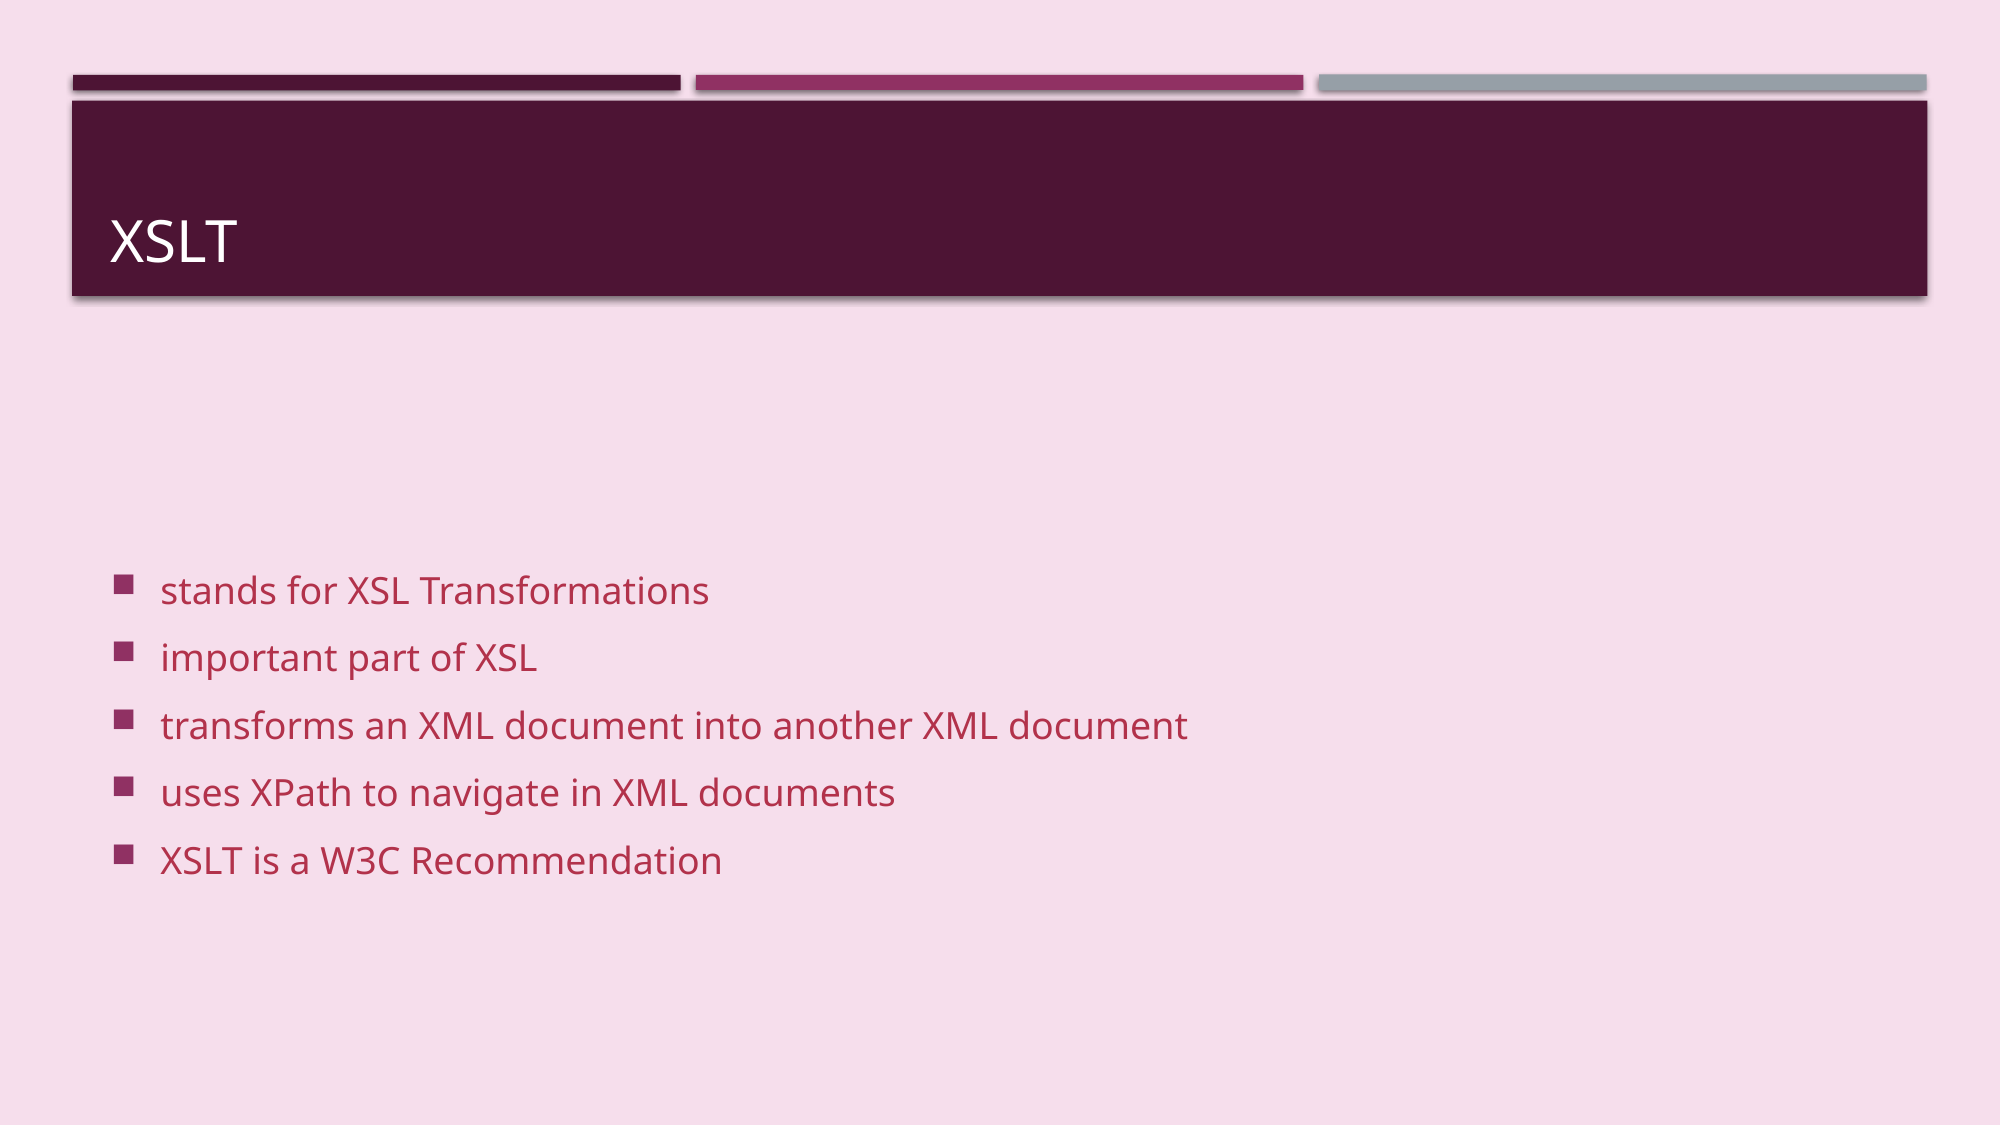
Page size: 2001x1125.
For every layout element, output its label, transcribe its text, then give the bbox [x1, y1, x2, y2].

title XSLT [95, 115, 1905, 282]
list stands for XSL Transformations important part of XSL transforms an XML document into another XML document uses XPath to navigate in XML documents XSLT is a W3C Recommendation [95, 317, 1905, 1109]
